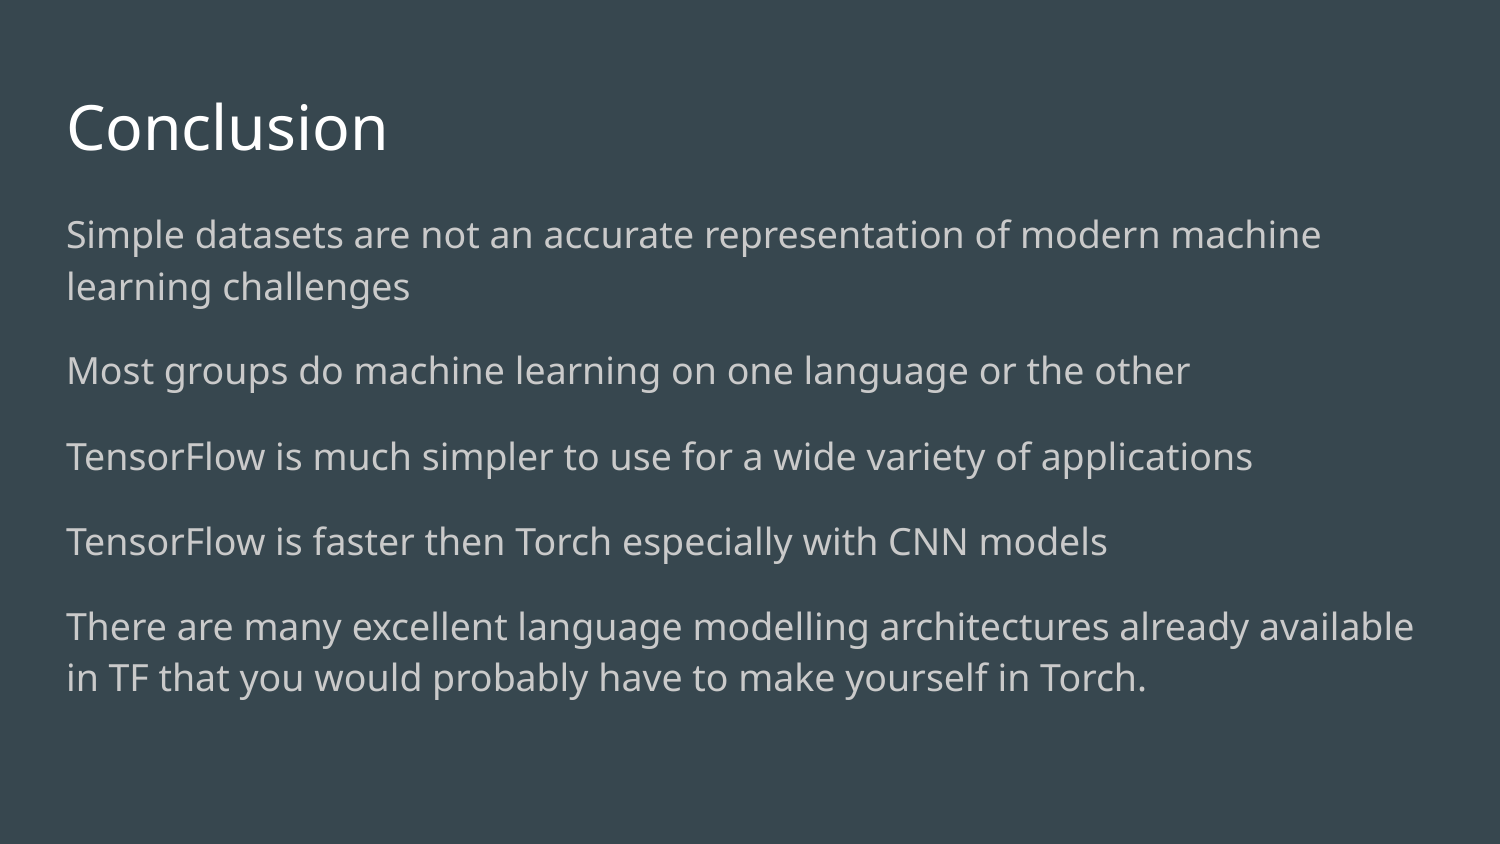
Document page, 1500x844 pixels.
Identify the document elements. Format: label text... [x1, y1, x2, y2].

list Simple datasets are not an accurate representation of modern machine learning challenges Most groups do machine learning on one language or the other TensorFlow is much simpler to use for a wide variety of applications TensorFlow is faster then Torch especially with CNN models There are many excellent language modelling architectures already available in TF that you would probably have to make yourself in Torch. [51, 189, 1449, 750]
title Conclusion [51, 72, 1449, 167]
